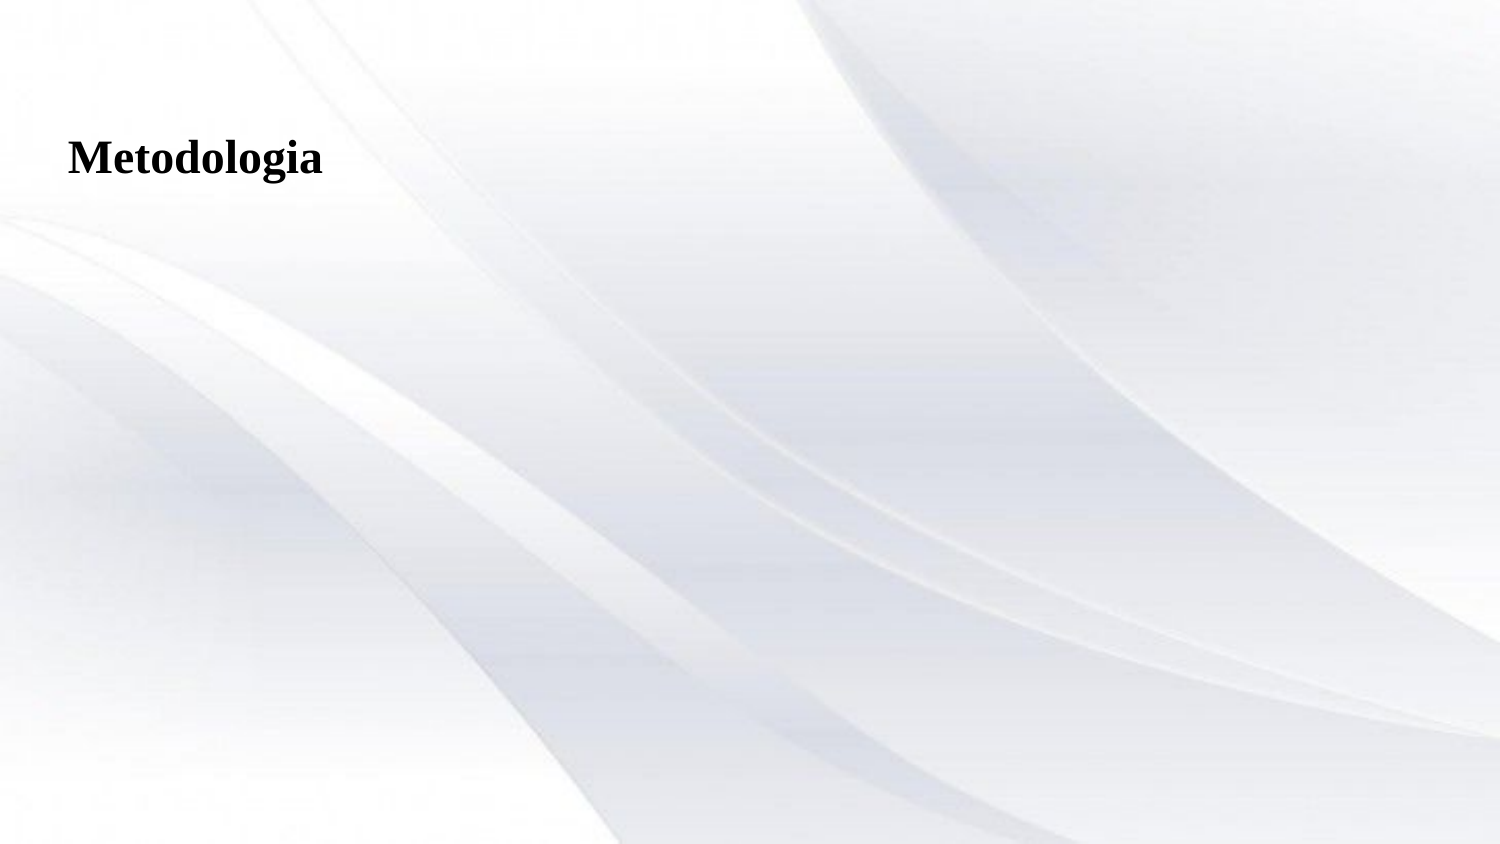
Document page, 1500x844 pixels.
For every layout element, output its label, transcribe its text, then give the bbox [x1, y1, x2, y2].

picture [0, 0, 1500, 844]
text_box Metodologia [52, 110, 579, 198]
